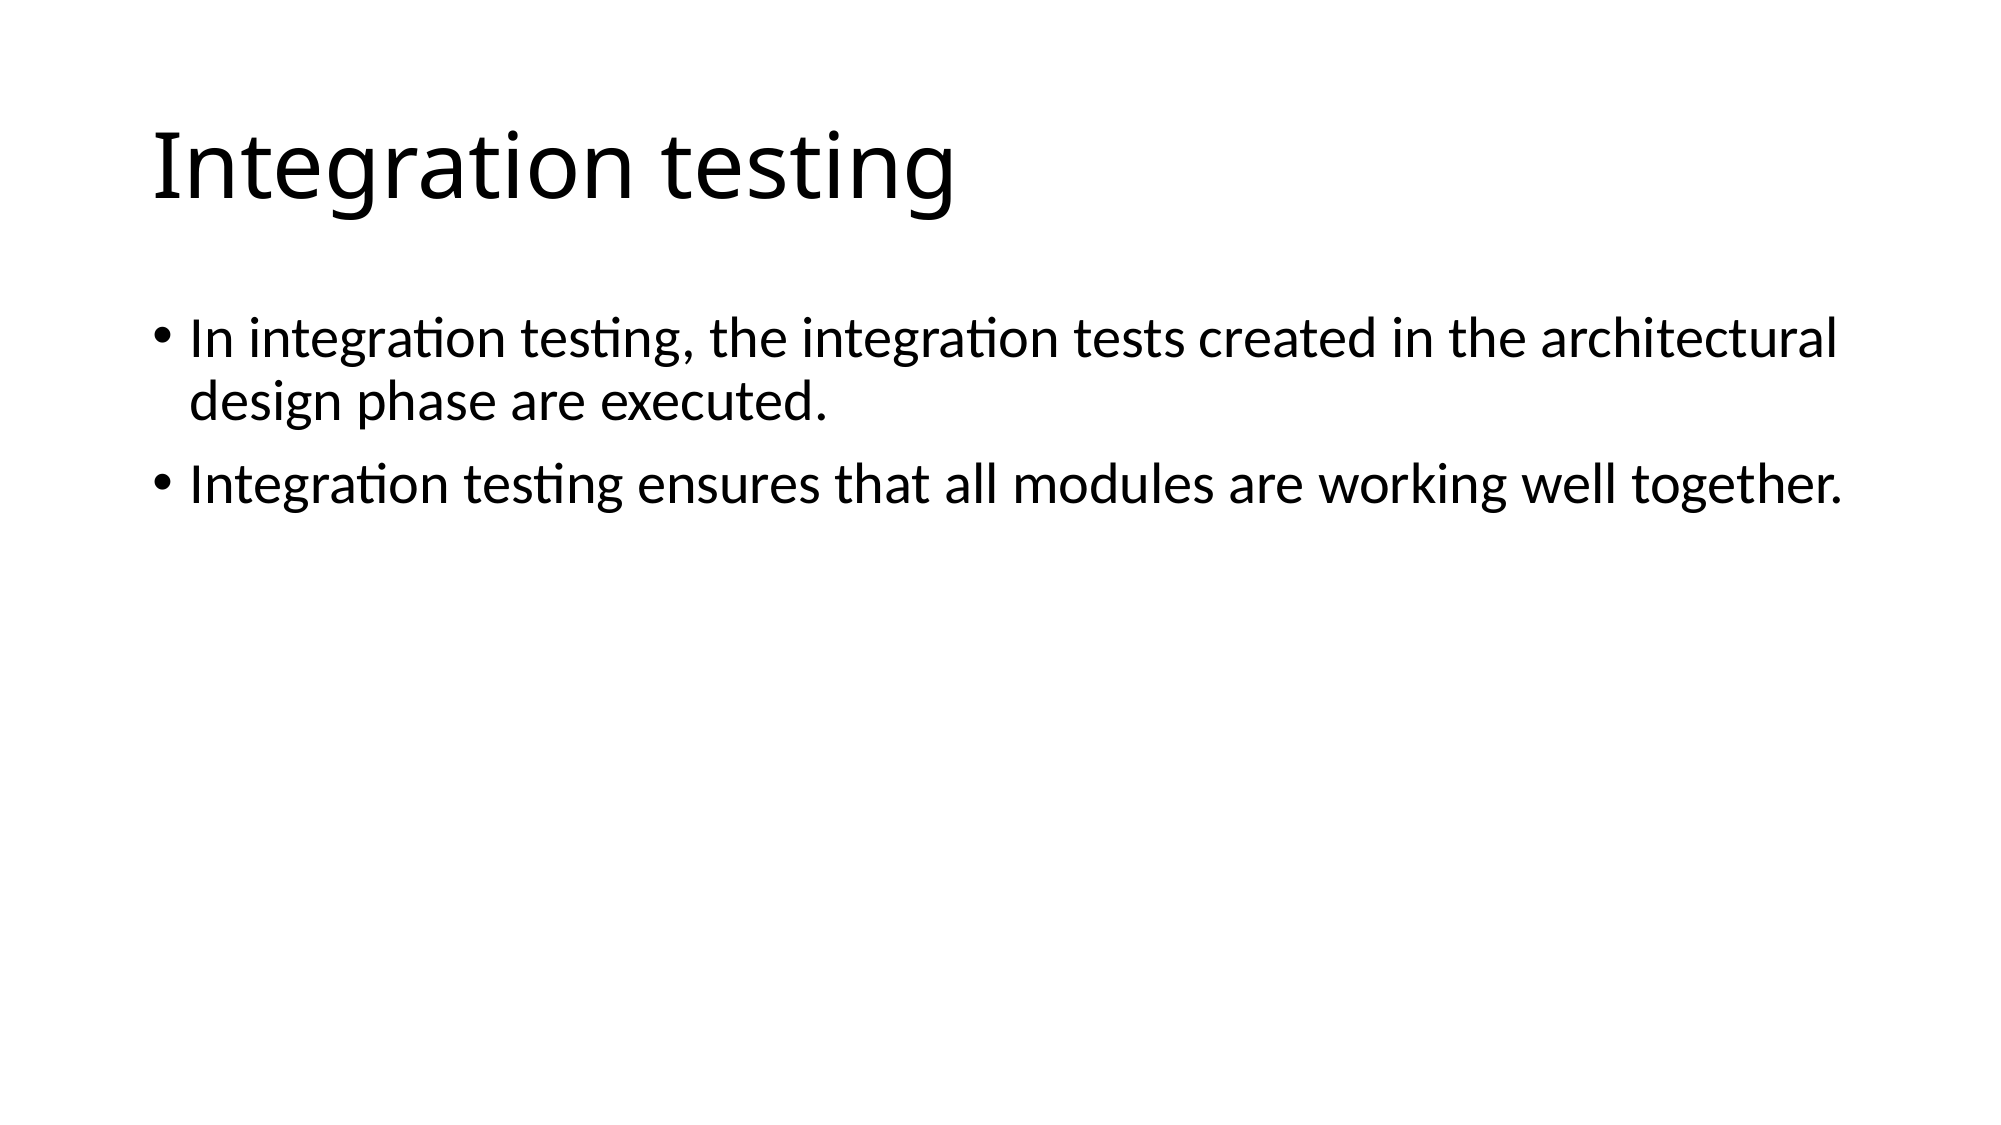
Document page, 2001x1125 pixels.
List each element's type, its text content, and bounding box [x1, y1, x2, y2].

list In integration testing, the integration tests created in the architectural design phase are executed. Integration testing ensures that all modules are working well together. [137, 299, 1863, 1014]
title Integration testing [137, 59, 1863, 278]
